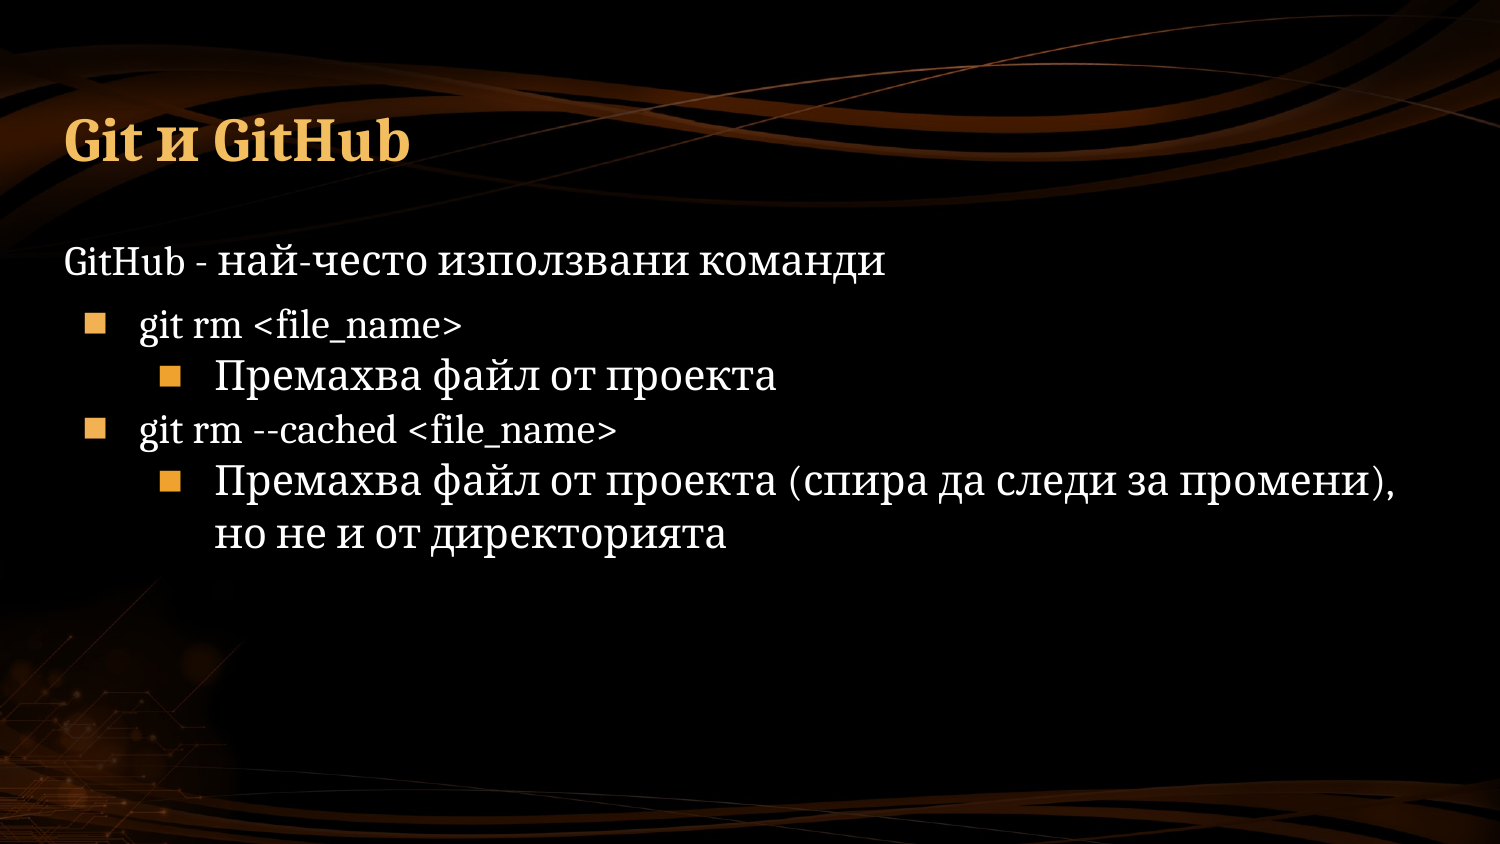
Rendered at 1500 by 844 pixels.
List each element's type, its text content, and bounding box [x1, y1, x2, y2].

title Git и GitHub [51, 72, 1449, 211]
list GitHub - най-често използвани команди git rm <file_name> Премахва файл от проекта git rm --cached <file_name> Премахва файл от проекта (спира да следи за промени), но не и от директорията [51, 226, 1449, 593]
picture [0, 0, 1500, 844]
